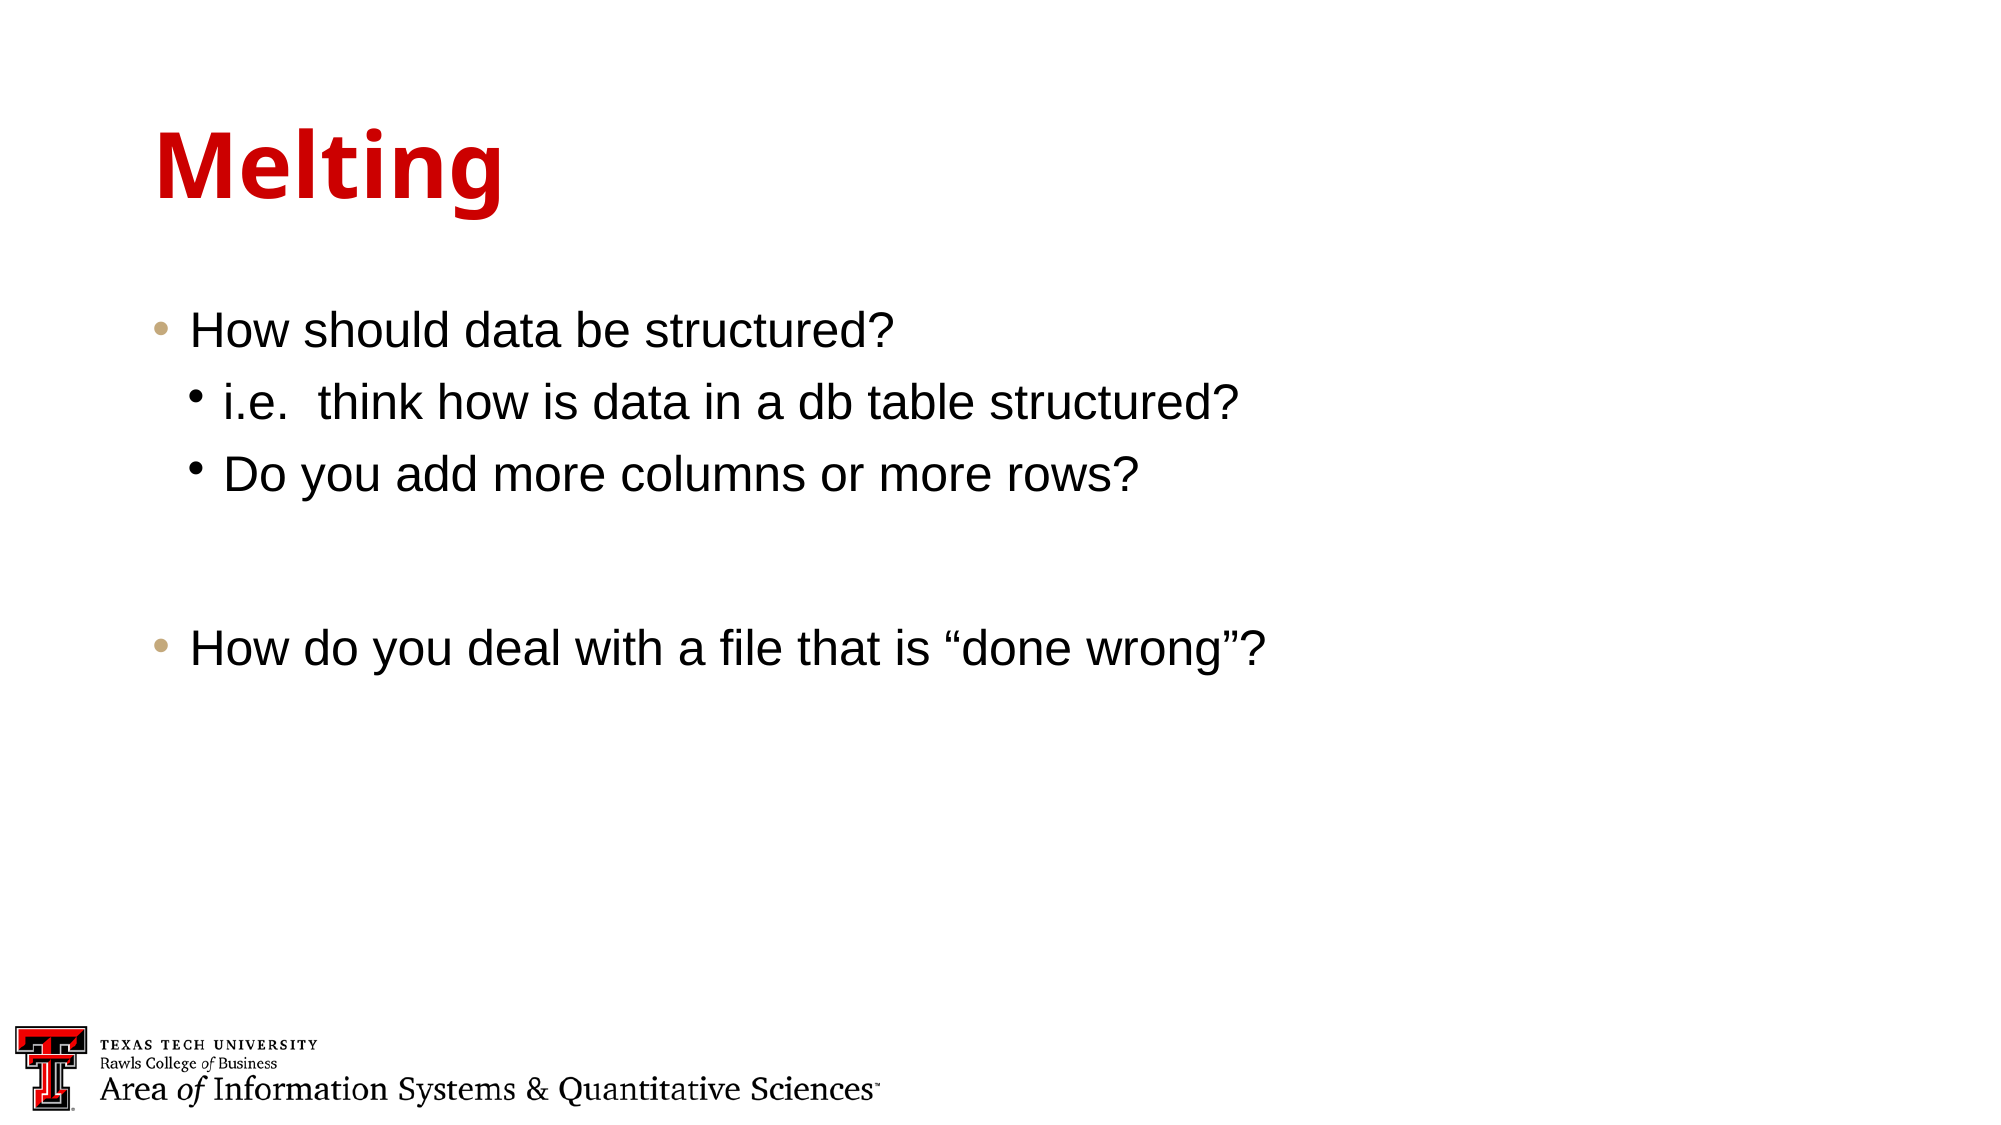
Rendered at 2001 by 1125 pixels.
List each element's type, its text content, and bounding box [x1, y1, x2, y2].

text_box How should data be structured? i.e. think how is data in a db table structured? Do you add more columns or more rows? How do you deal with a file that is “done wrong”? [137, 299, 1863, 1013]
picture [0, 1011, 894, 1125]
text_box Melting [137, 59, 1863, 277]
